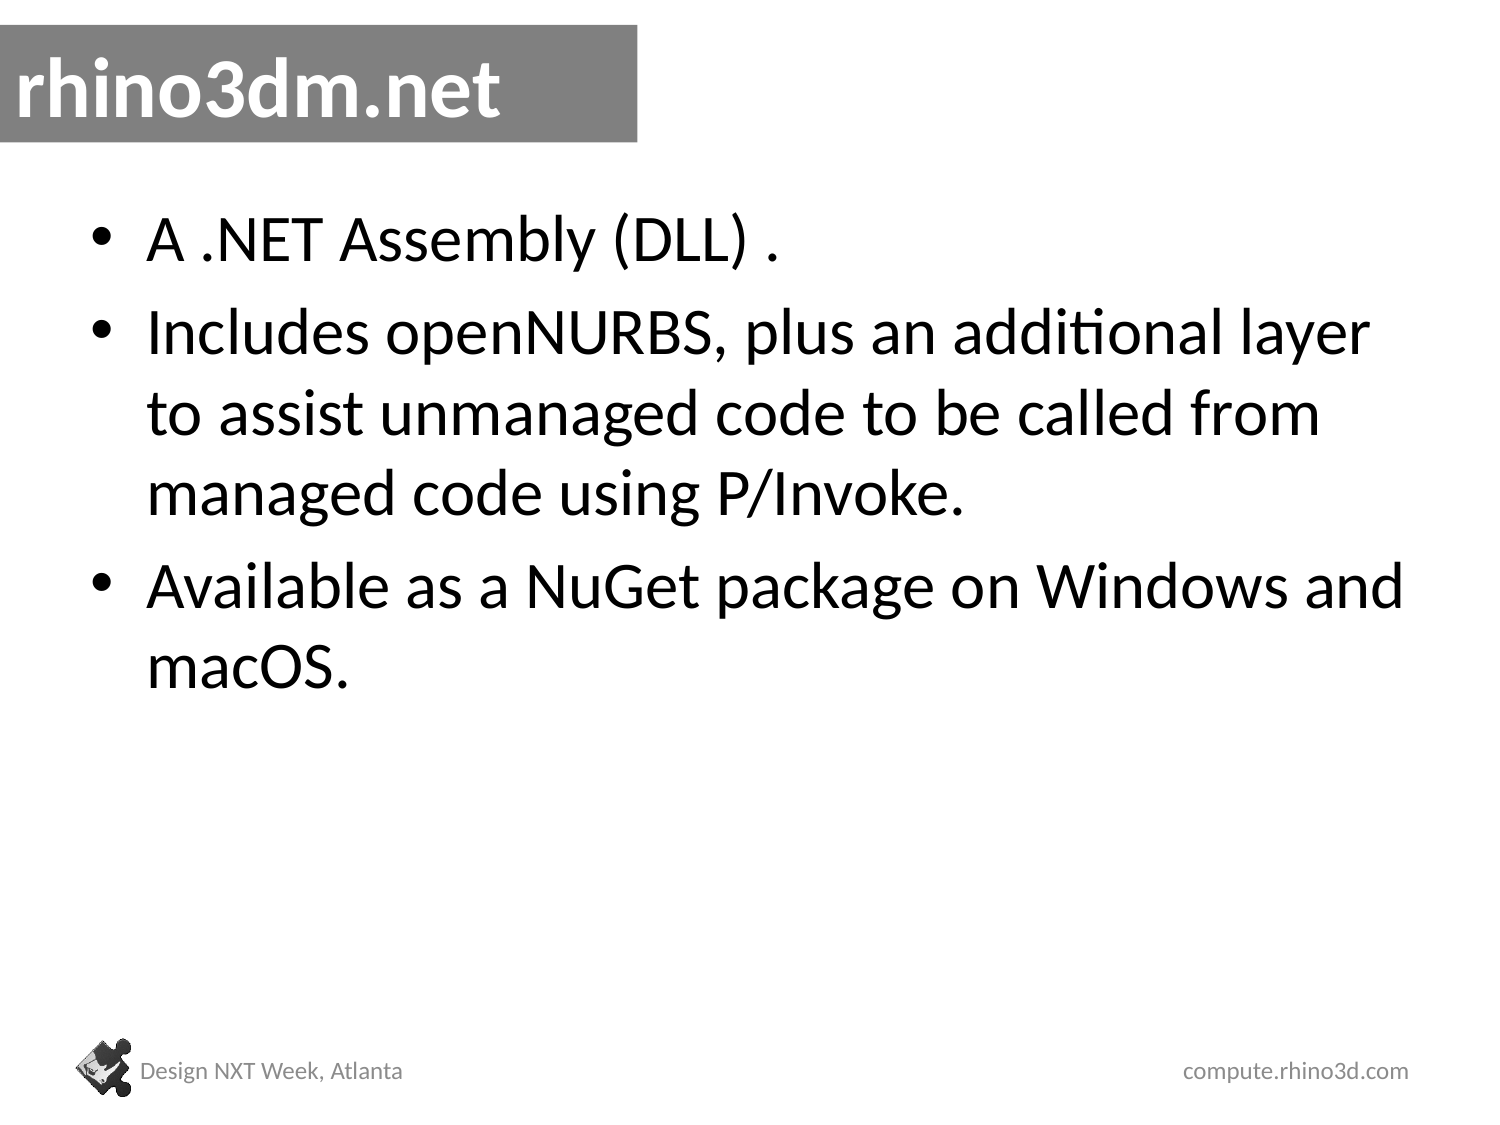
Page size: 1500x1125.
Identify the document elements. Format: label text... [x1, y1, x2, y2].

picture [75, 1038, 131, 1097]
footer Design NXT Week, Atlanta [125, 1039, 425, 1100]
list A .NET Assembly (DLL) . Includes openNURBS, plus an additional layer to assist unmanaged code to be called from managed code using P/Invoke. Available as a NuGet package on Windows and macOS. [75, 187, 1425, 1005]
title rhino3dm.net [0, 24, 638, 143]
